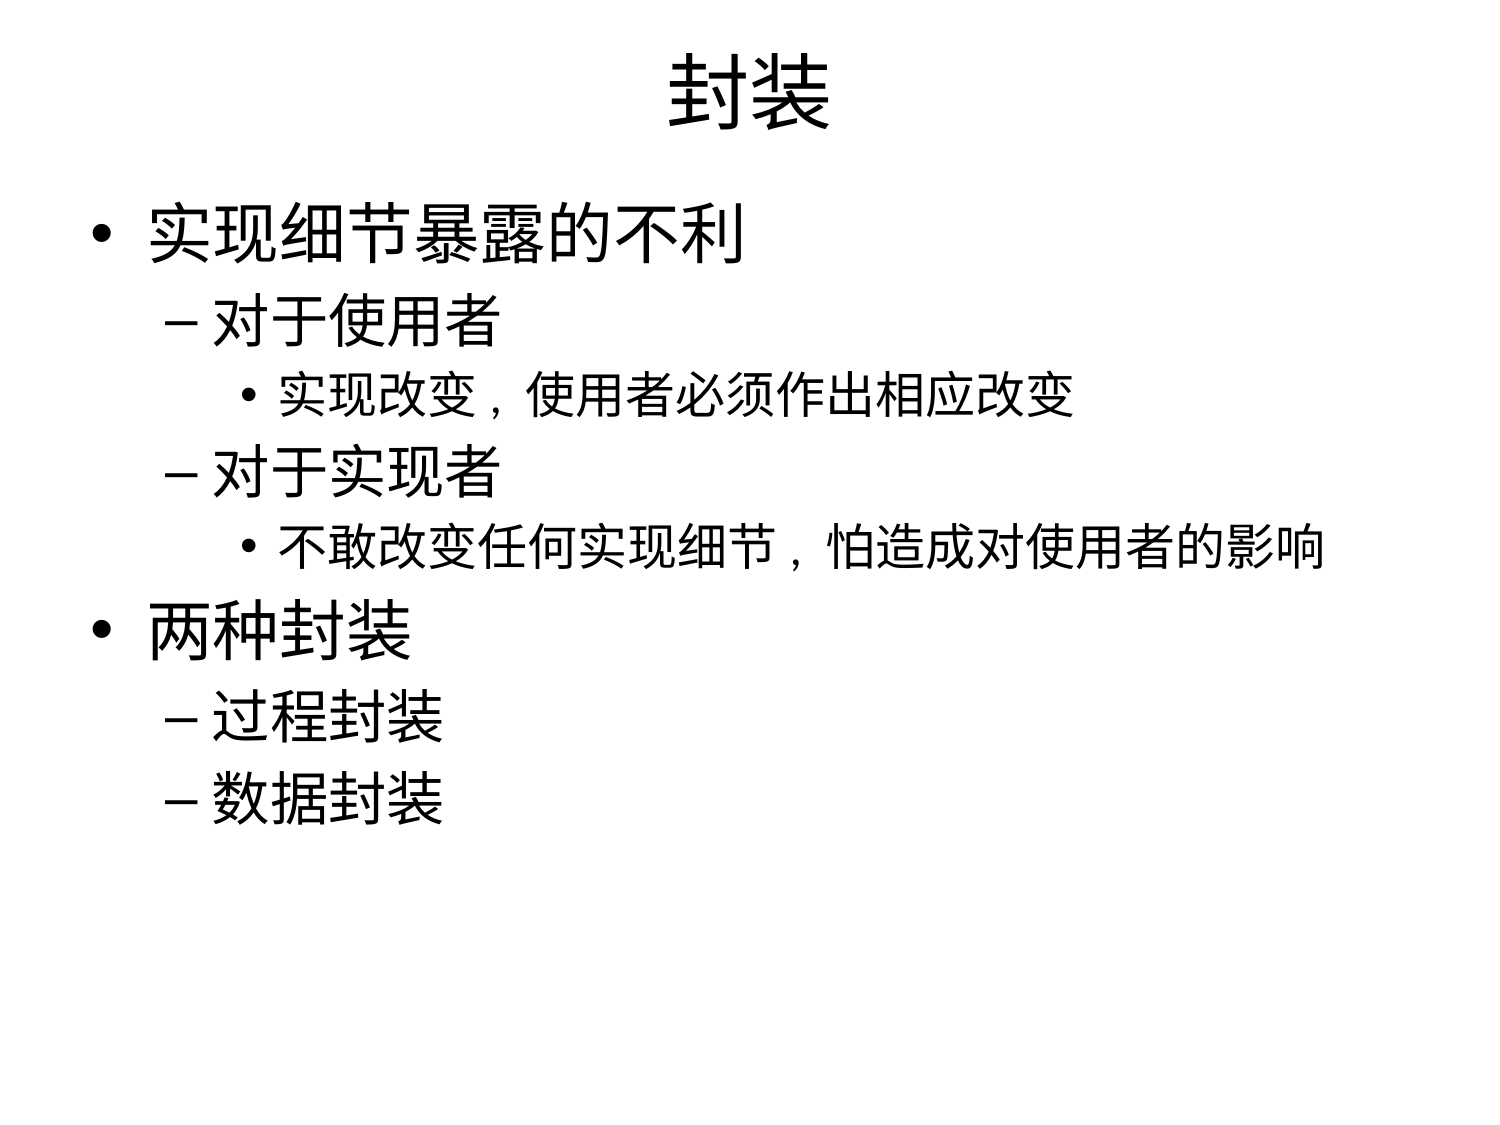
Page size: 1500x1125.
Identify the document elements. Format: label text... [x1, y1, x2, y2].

title 封装 [75, 31, 1425, 149]
list 实现细节暴露的不利 对于使用者 实现改变, 使用者必须作出相应改变 对于实现者 不敢改变任何实现细节, 怕造成对使用者的影响 两种封装 过程封装 数据封装 [75, 184, 1425, 1094]
